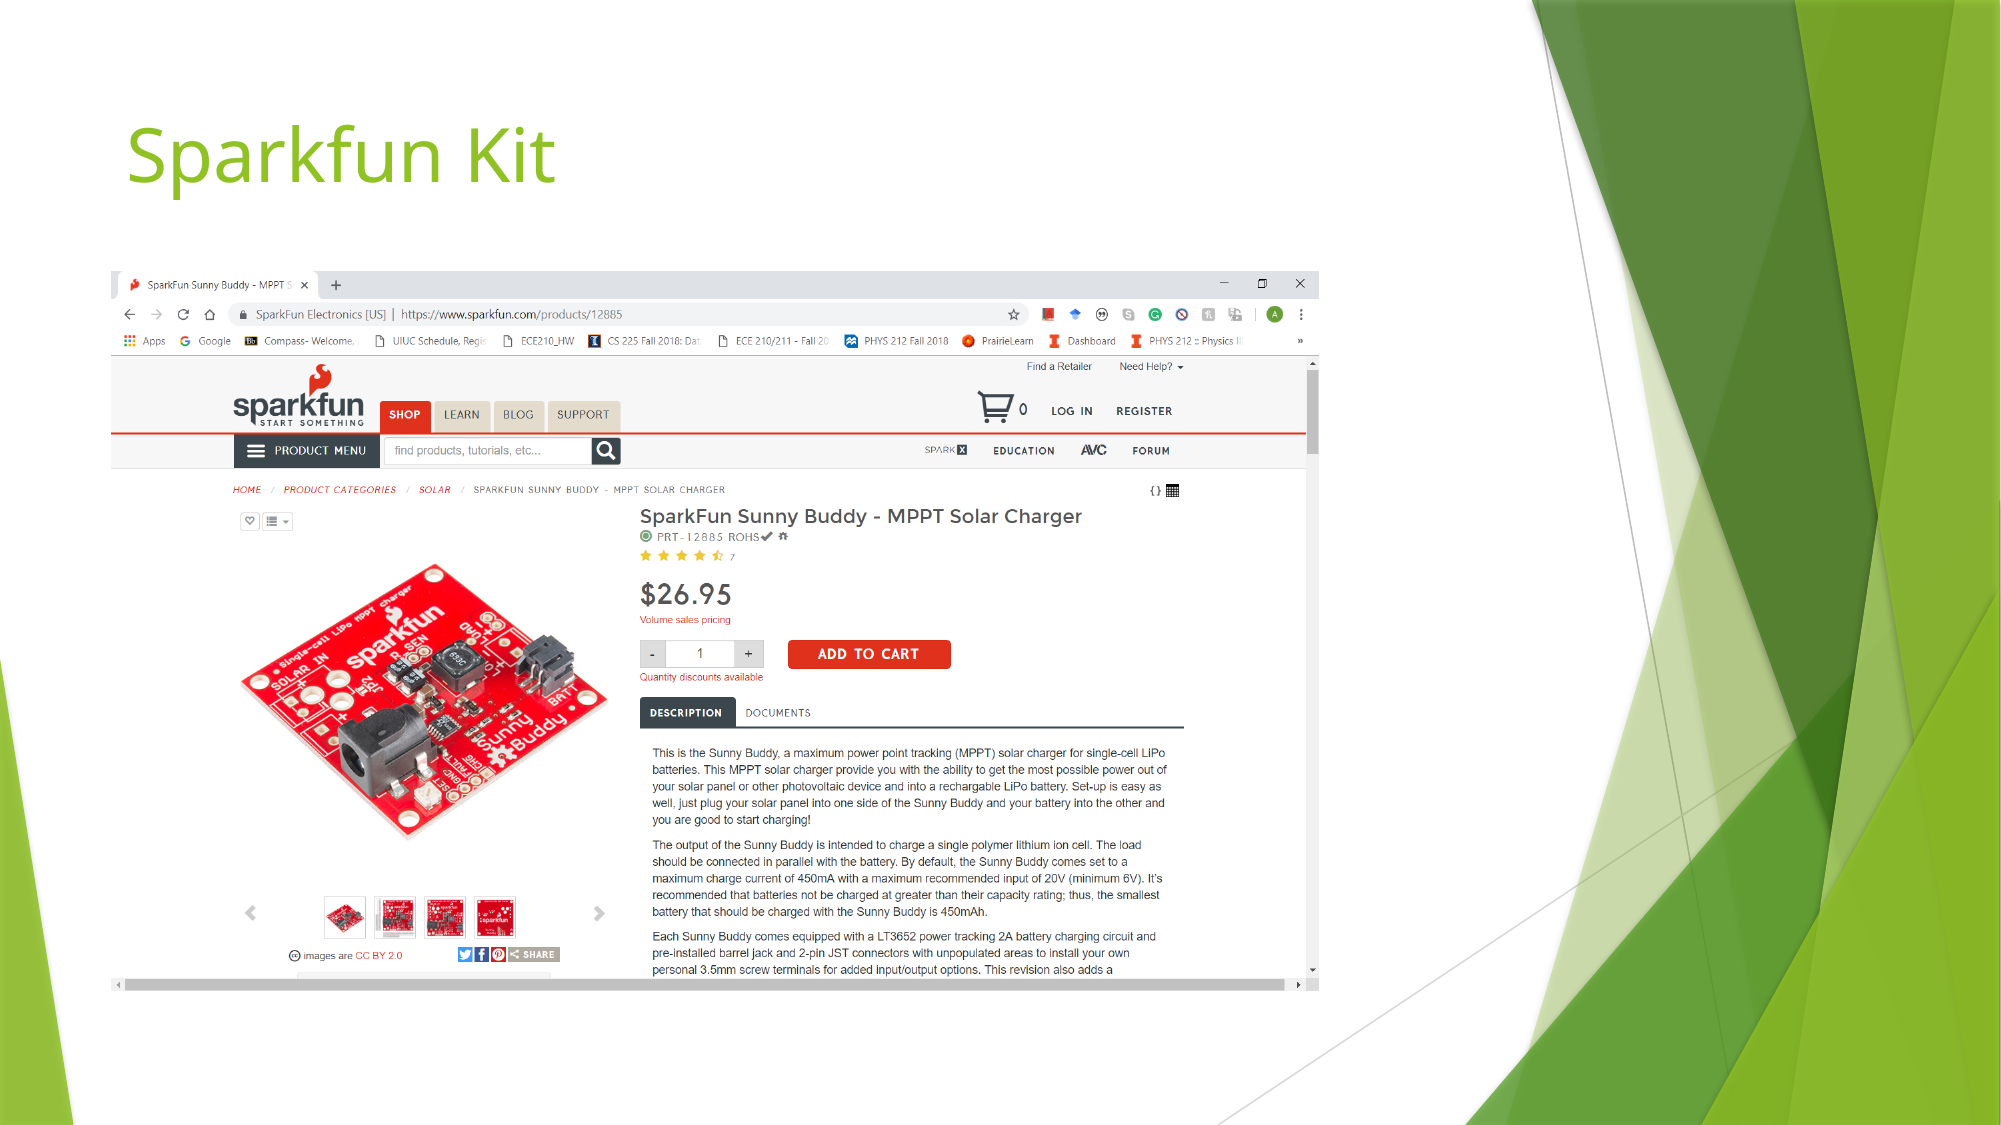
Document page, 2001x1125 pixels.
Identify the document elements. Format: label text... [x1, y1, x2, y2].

title Sparkfun Kit [111, 99, 1522, 317]
picture [110, 270, 1319, 992]
